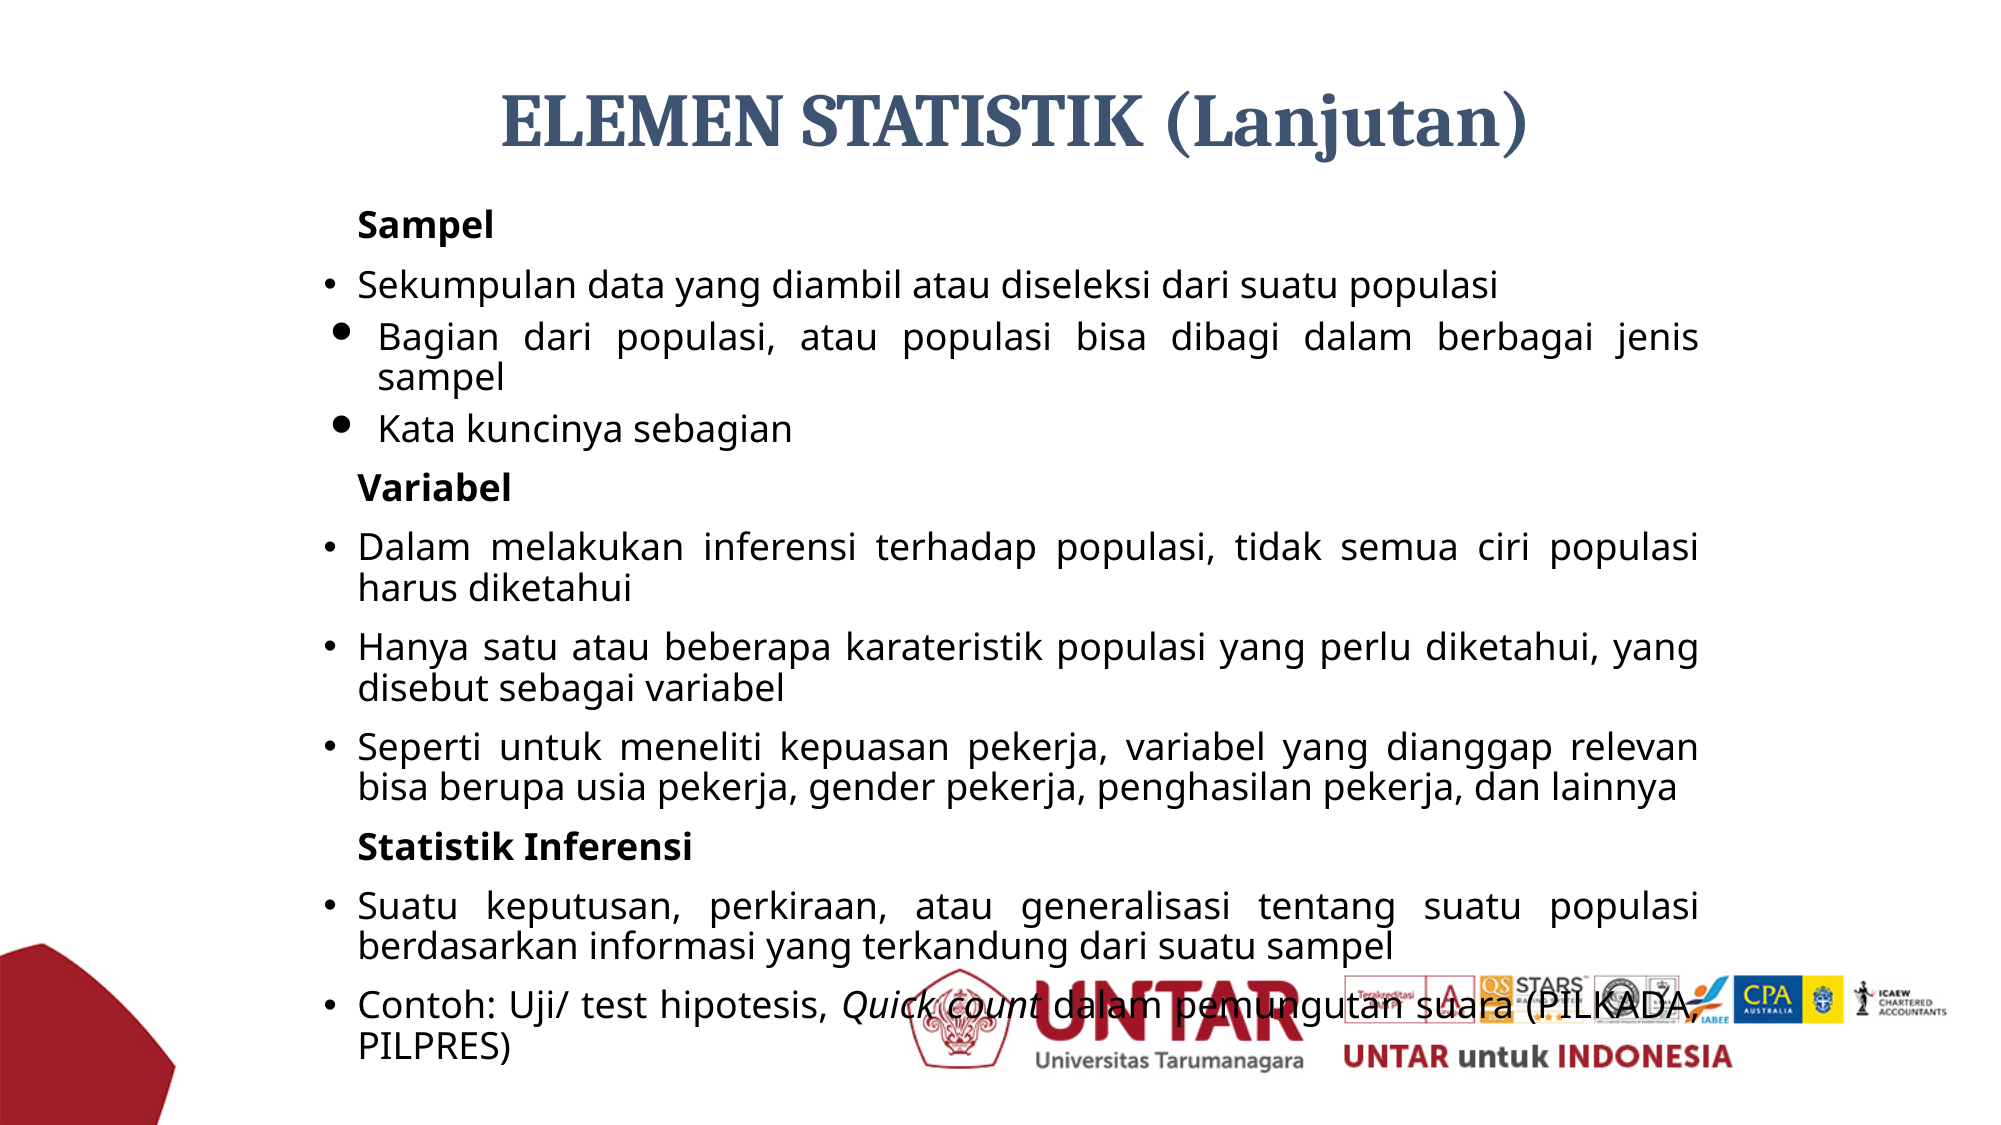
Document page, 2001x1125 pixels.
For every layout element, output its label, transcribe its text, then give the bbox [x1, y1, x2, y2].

list Sampel Sekumpulan data yang diambil atau diseleksi dari suatu populasi Bagian dari populasi, atau populasi bisa dibagi dalam berbagai jenis sampel Kata kuncinya sebagian Variabel Dalam melakukan inferensi terhadap populasi, tidak semua ciri populasi harus diketahui Hanya satu atau beberapa karateristik populasi yang perlu diketahui, yang disebut sebagai variabel Seperti untuk meneliti kepuasan pekerja, variabel yang dianggap relevan bisa berupa usia pekerja, gender pekerja, penghasilan pekerja, dan lainnya Statistik Inferensi Suatu keputusan, perkiraan, atau generalisasi tentang suatu populasi berdasarkan informasi yang terkandung dari suatu sampel Contoh: Uji/ test hipotesis, Quick count dalam pemungutan suara (PILKADA, PILPRES) [308, 199, 1716, 1090]
picture [0, 0, 2001, 1125]
title ELEMEN STATISTIK (Lanjutan) [485, 45, 1716, 199]
